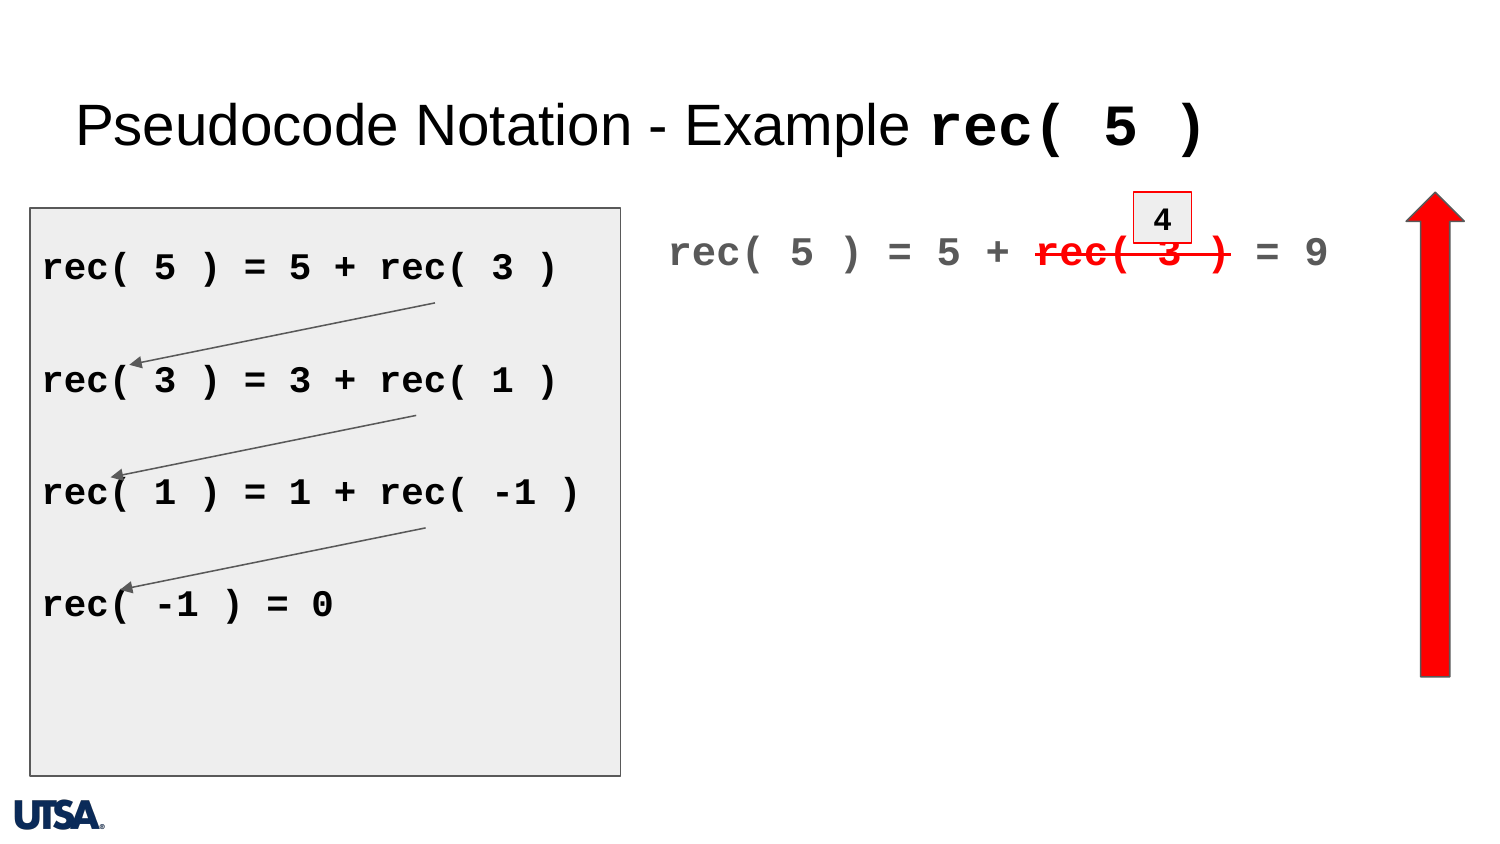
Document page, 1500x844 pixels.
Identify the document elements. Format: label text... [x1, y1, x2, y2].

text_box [119, 527, 426, 590]
picture [14, 799, 105, 830]
text_box [1406, 196, 1465, 677]
title Pseudocode Notation - Example rec( 5 ) [63, 44, 1439, 208]
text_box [110, 415, 417, 478]
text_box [129, 302, 436, 365]
text_box rec( 5 ) = 5 + rec( 3 ) rec( 3 ) = 3 + rec( 1 ) rec( 1 ) = 1 + rec( -1 ) rec( -1 ) = 0 [30, 208, 621, 777]
list rec( 5 ) = 5 + rec( 3 ) = 9 [656, 224, 1433, 760]
text_box 4 [1133, 208, 1192, 243]
